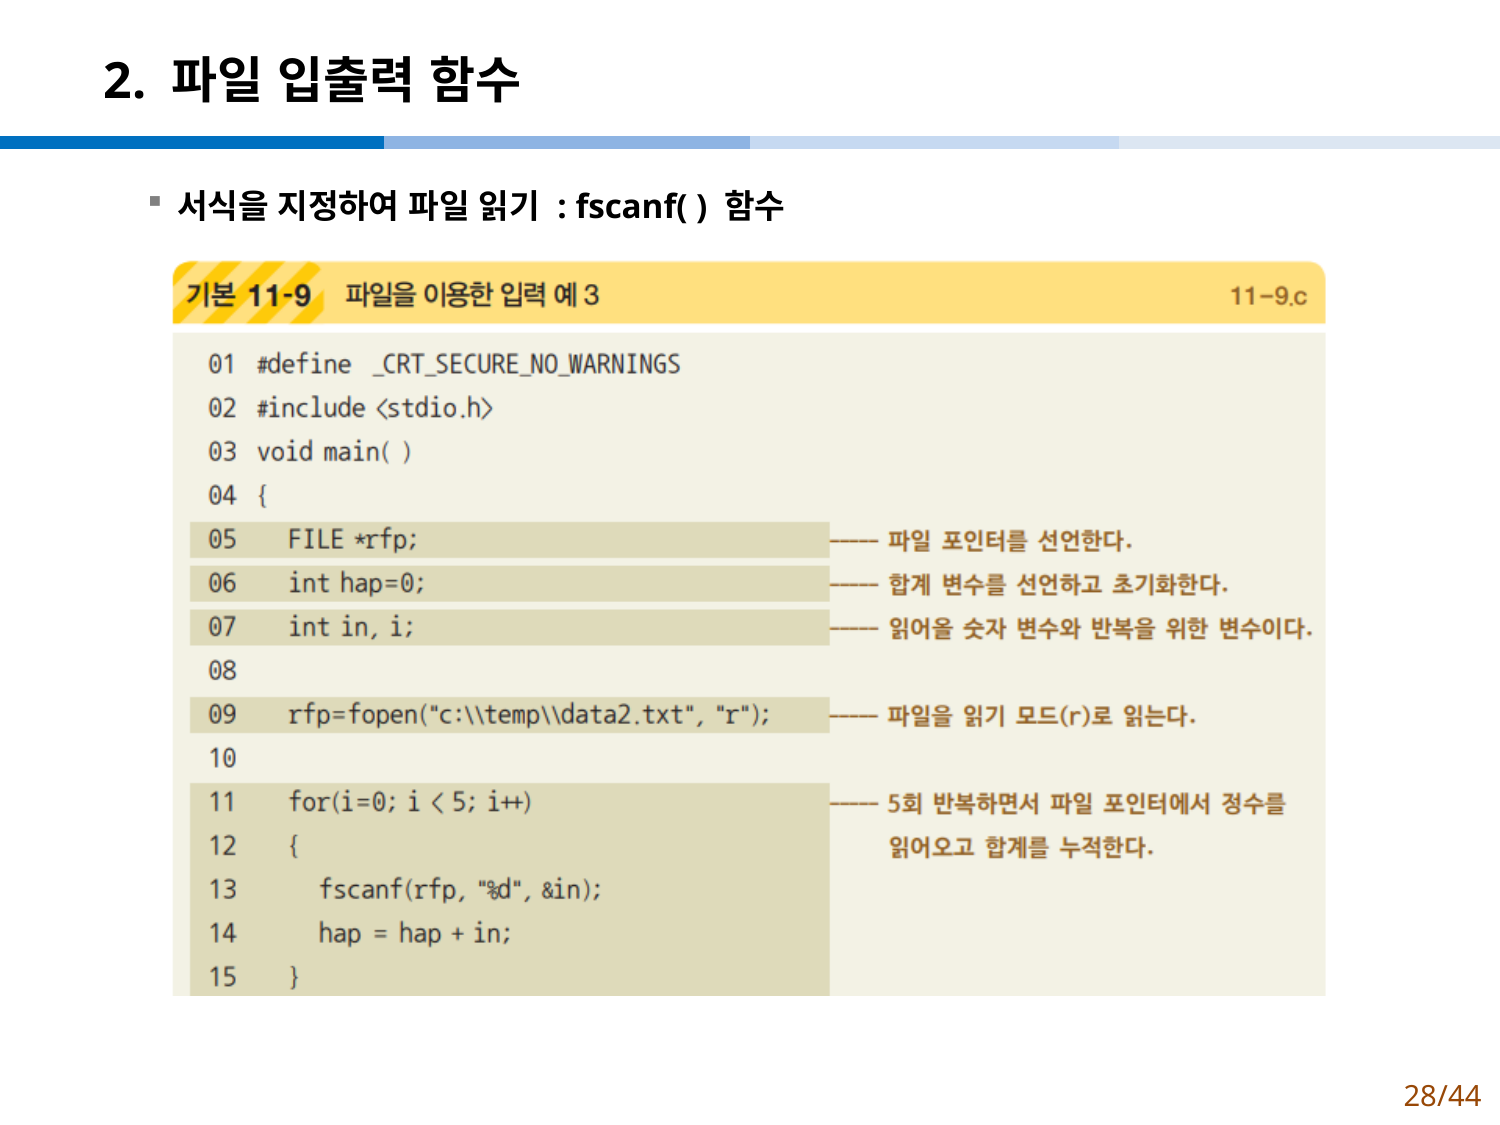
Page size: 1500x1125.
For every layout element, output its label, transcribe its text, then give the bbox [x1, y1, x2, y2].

title 2. 파일 입출력 함수 [88, 32, 1330, 124]
picture [170, 257, 1329, 996]
list 서식을 지정하여 파일 읽기 : fscanf( ) 함수 [88, 177, 1459, 1077]
